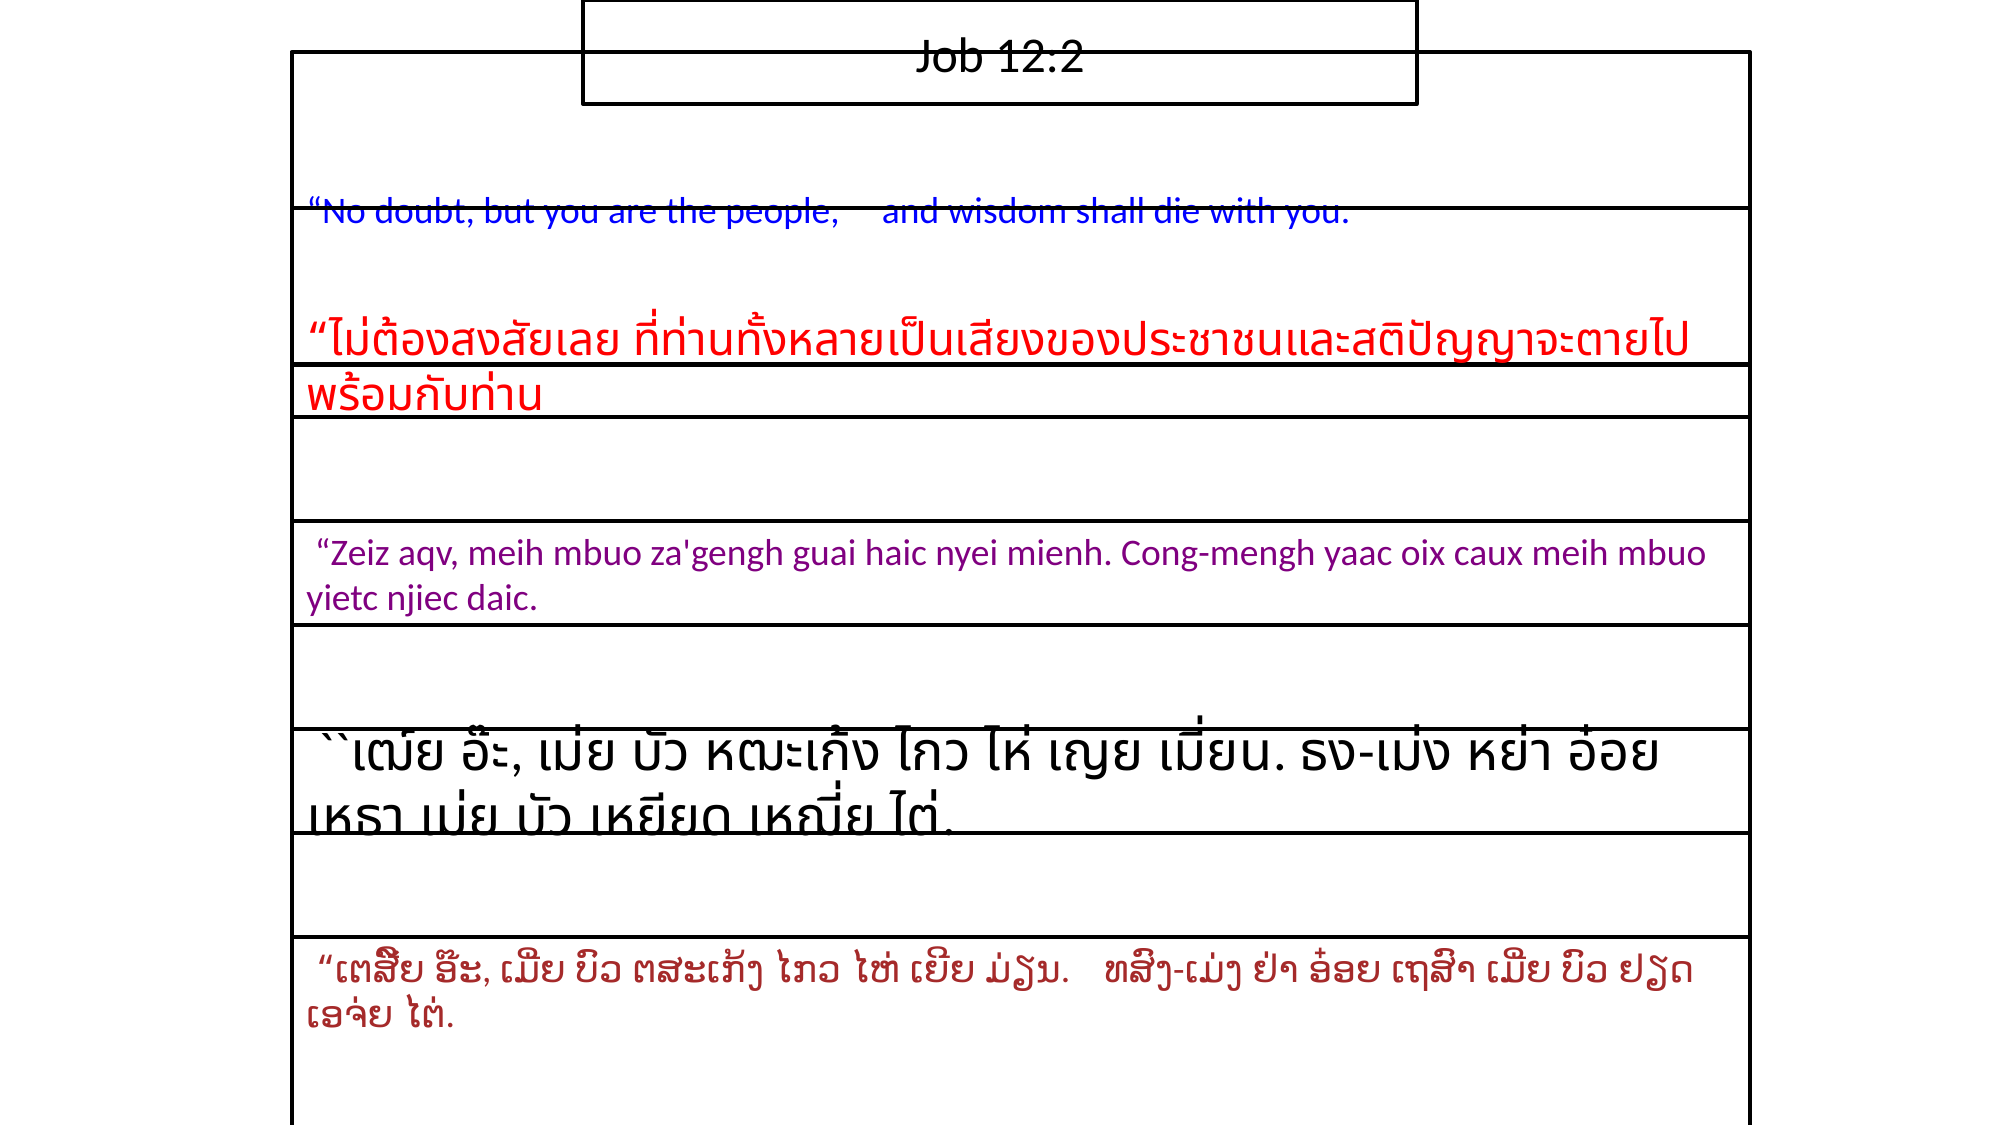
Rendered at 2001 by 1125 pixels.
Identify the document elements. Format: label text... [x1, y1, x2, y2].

text_box Job 12:2 [581, 0, 1419, 50]
text_box “Zeiz aqv, meih mbuo za'gengh guai haic nyei mienh. Cong-mengh yaac oix caux meih mbuo yietc njiec daic. [290, 415, 1752, 623]
text_box “ເຕສີ໌ຍ ອ໊ະ, ເມີ່ຍ ບົວ ຕສະເກ້ງ ໄກວ ໄຫ່ ເຍີຍ ມ່ຽນ. ທສົງ-ເມ່ງ ຢ່າ ອ໋ອຍ ເຖສົາ ເມີ່ຍ ບົວ ຢຽດ ເອຈ່ຍ ໄຕ່. [290, 831, 1752, 1125]
text_box ``เฒ์ย อ๊ะ, เม่ย บัว หฒะเก้ง ไกว ไห่ เญย เมี่ยน. ธง-เม่ง หย่า อ๋อย เหธา เม่ย บัว เหยียด เหฌี่ย ไต่. [290, 623, 1752, 831]
text_box “No doubt, but you are the people, and wisdom shall die with you. [290, 50, 1752, 206]
text_box “ไม่​ต้อง​สงสัย​เลย ที่​ท่าน​ทั้ง​หลาย​เป็น​เสียง​ของ​ประชาชนและ​สติปัญญา​จะ​ตาย​ไป​พร้อม​กับ​ท่าน [290, 206, 1752, 415]
